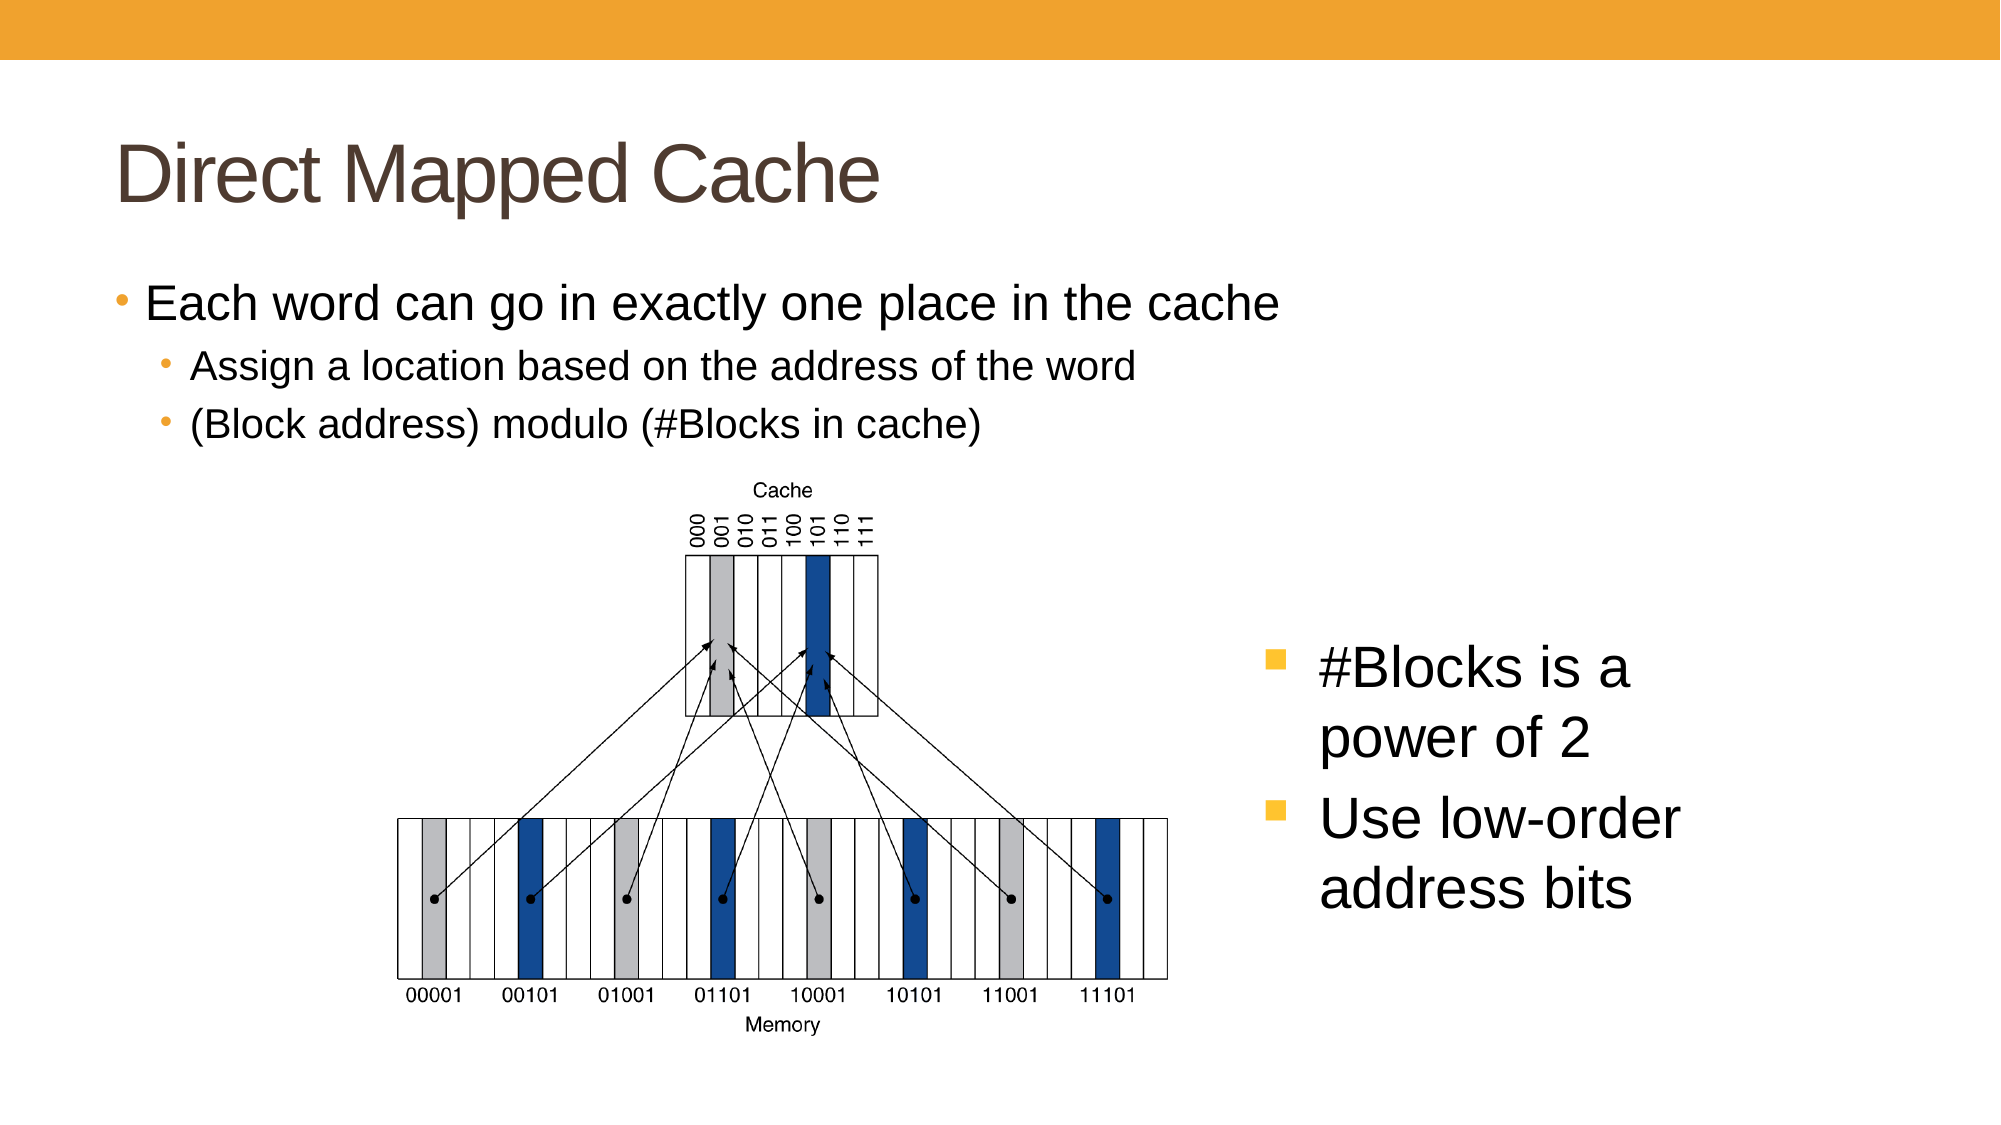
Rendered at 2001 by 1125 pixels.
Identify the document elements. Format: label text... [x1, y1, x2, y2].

title Direct Mapped Cache [99, 87, 1900, 250]
list Each word can go in exactly one place in the cache Assign a location based on the address of the word (Block address) modulo (#Blocks in cache) [99, 262, 1900, 1063]
picture [397, 479, 1168, 1036]
text_box #Blocks is a power of 2 Use low-order address bits [1248, 621, 1708, 1035]
